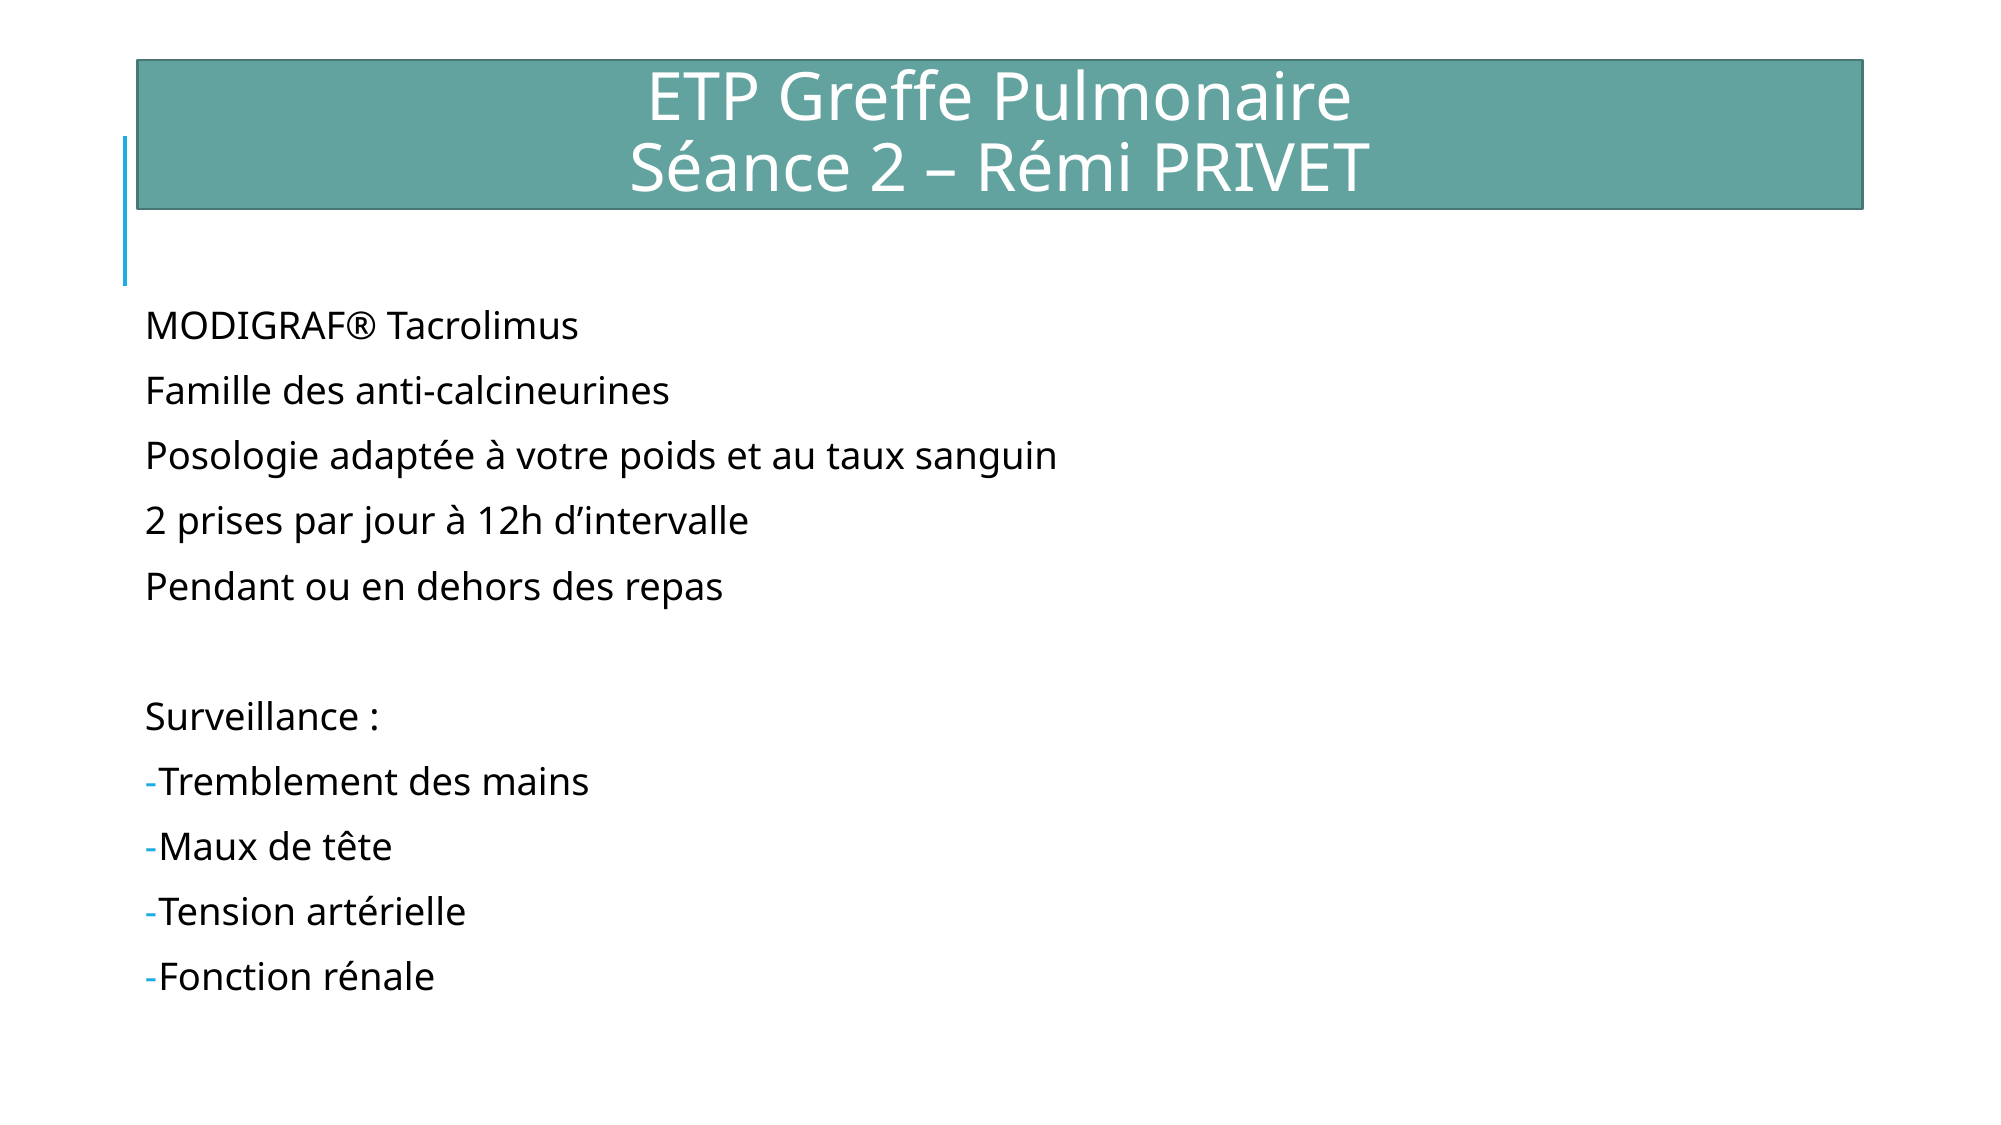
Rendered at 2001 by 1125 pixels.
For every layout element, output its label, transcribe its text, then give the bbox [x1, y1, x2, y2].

list MODIGRAF® Tacrolimus Famille des anti-calcineurines Posologie adaptée à votre poids et au taux sanguin 2 prises par jour à 12h d’intervalle Pendant ou en dehors des repas Surveillance : Tremblement des mains Maux de tête Tension artérielle Fonction rénale [137, 299, 1863, 1014]
text_box ETP Greffe Pulmonaire Séance 2 – Rémi PRIVET [136, 59, 1864, 210]
